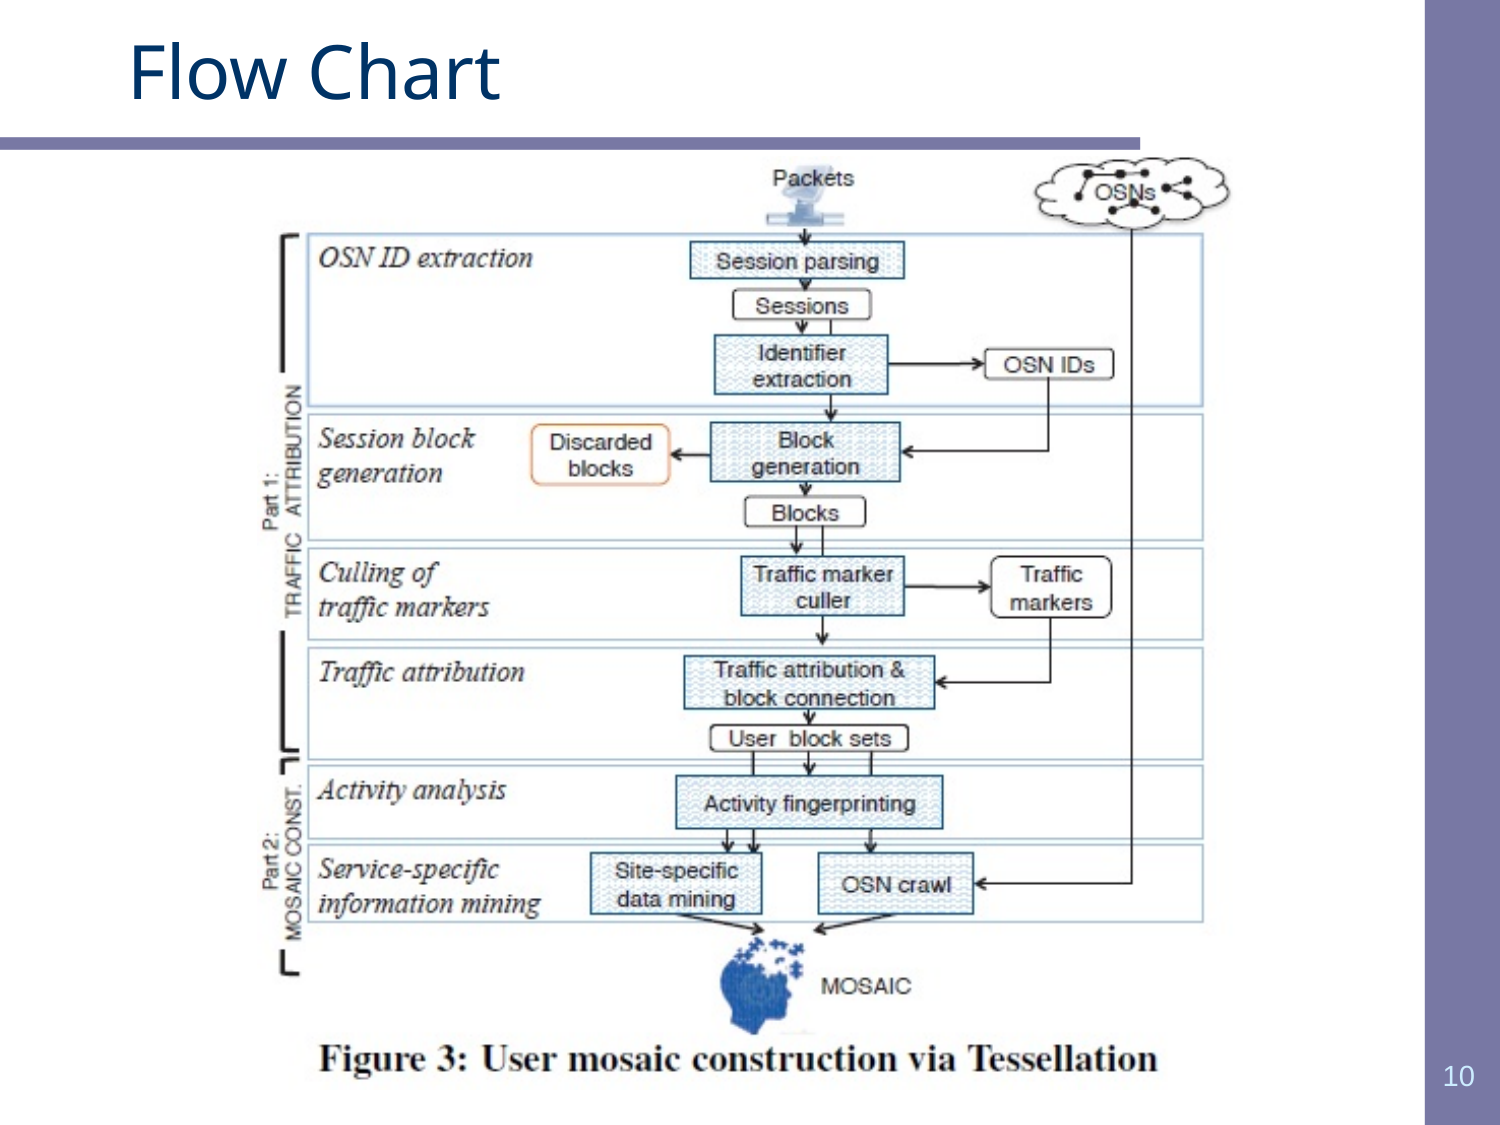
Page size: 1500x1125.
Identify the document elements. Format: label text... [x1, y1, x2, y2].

title Flow Chart [112, 15, 1412, 123]
slide_number 10 [1425, 1049, 1493, 1125]
picture [257, 155, 1243, 1091]
